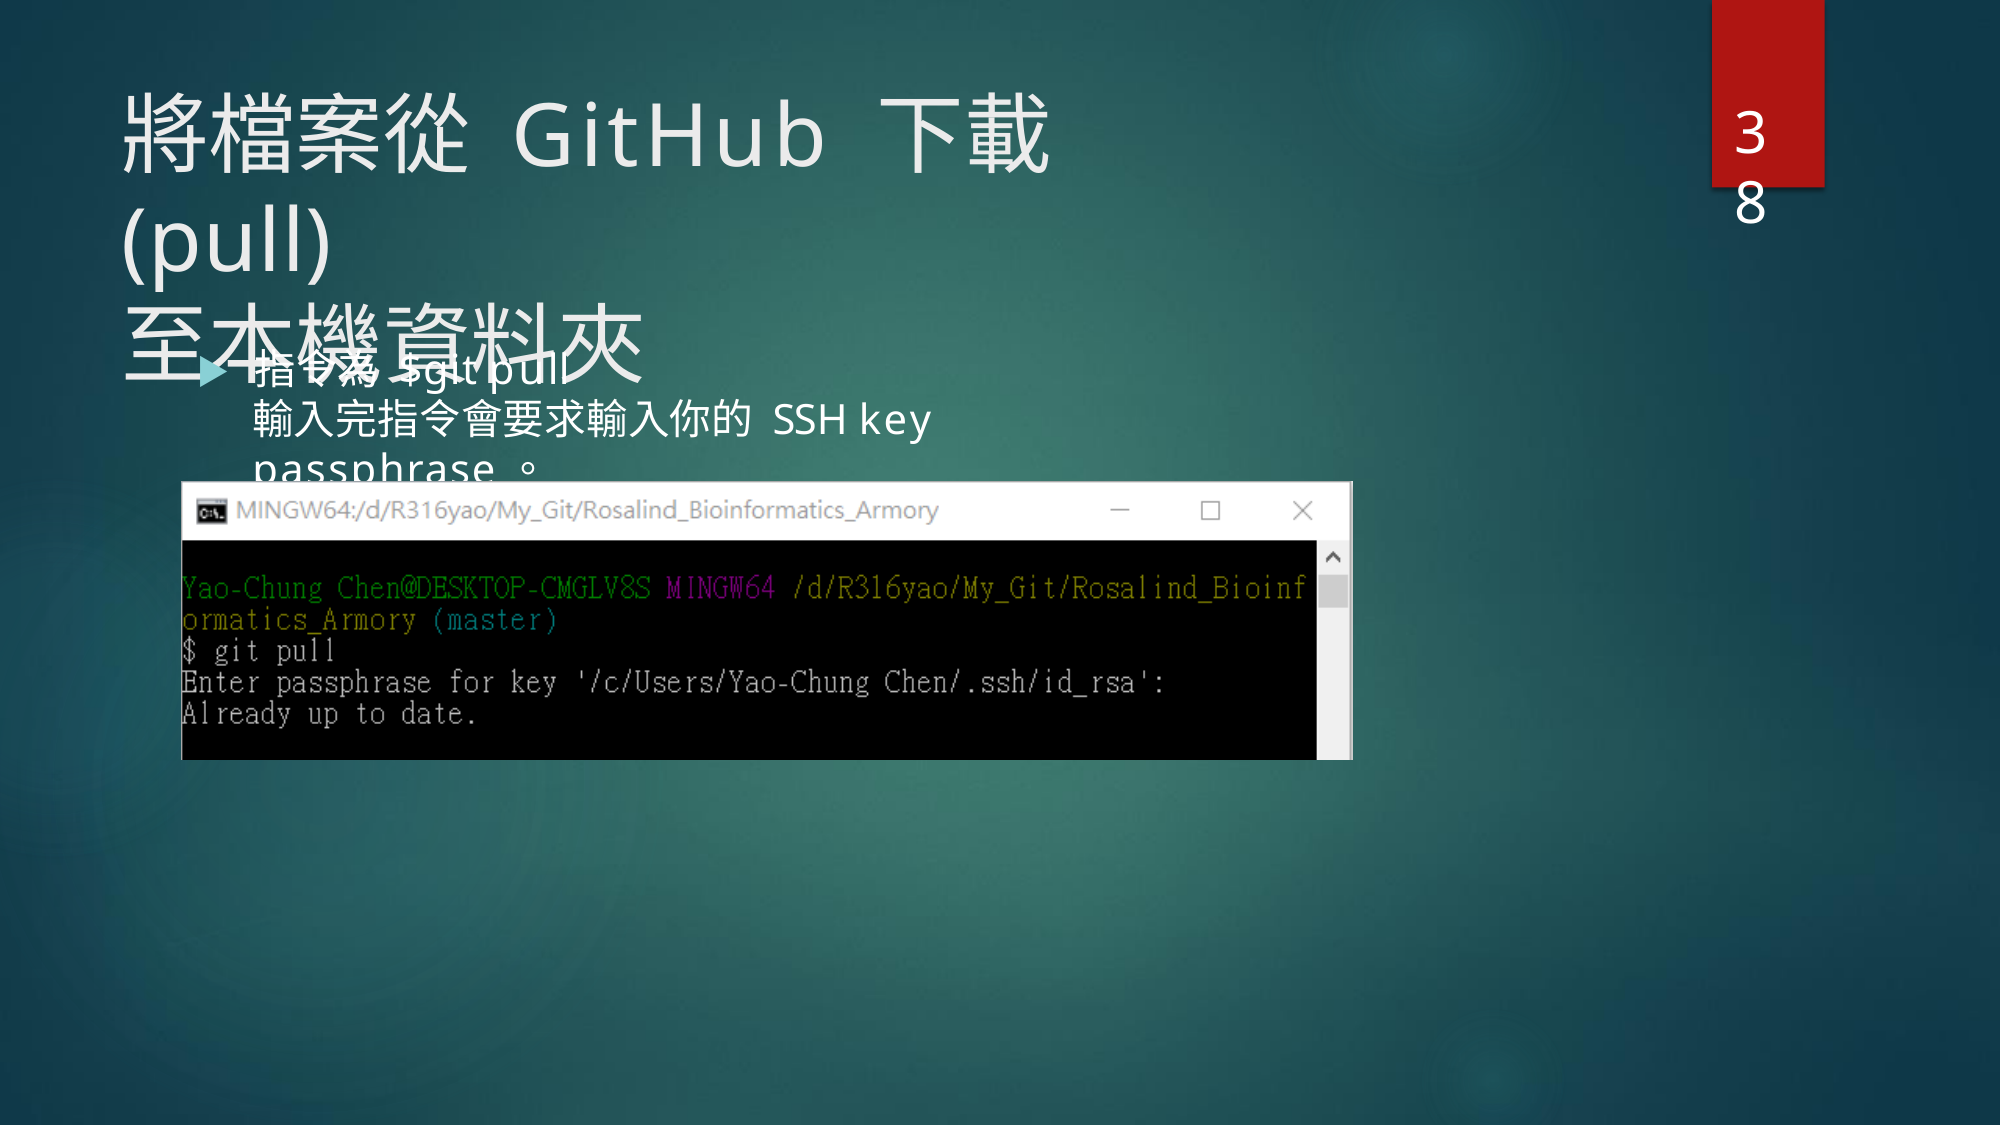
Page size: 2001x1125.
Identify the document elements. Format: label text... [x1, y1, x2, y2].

text_box 38 [1732, 93, 1802, 236]
picture [0, 0, 2000, 1125]
text_box ▶ 指令為 $git pull 輸入完指令會要求輸入你的 SSH key passphrase。 [193, 340, 1199, 479]
title 將檔案從 GitHub 下載 (pull) 至本機資料夾 [118, 76, 1230, 394]
